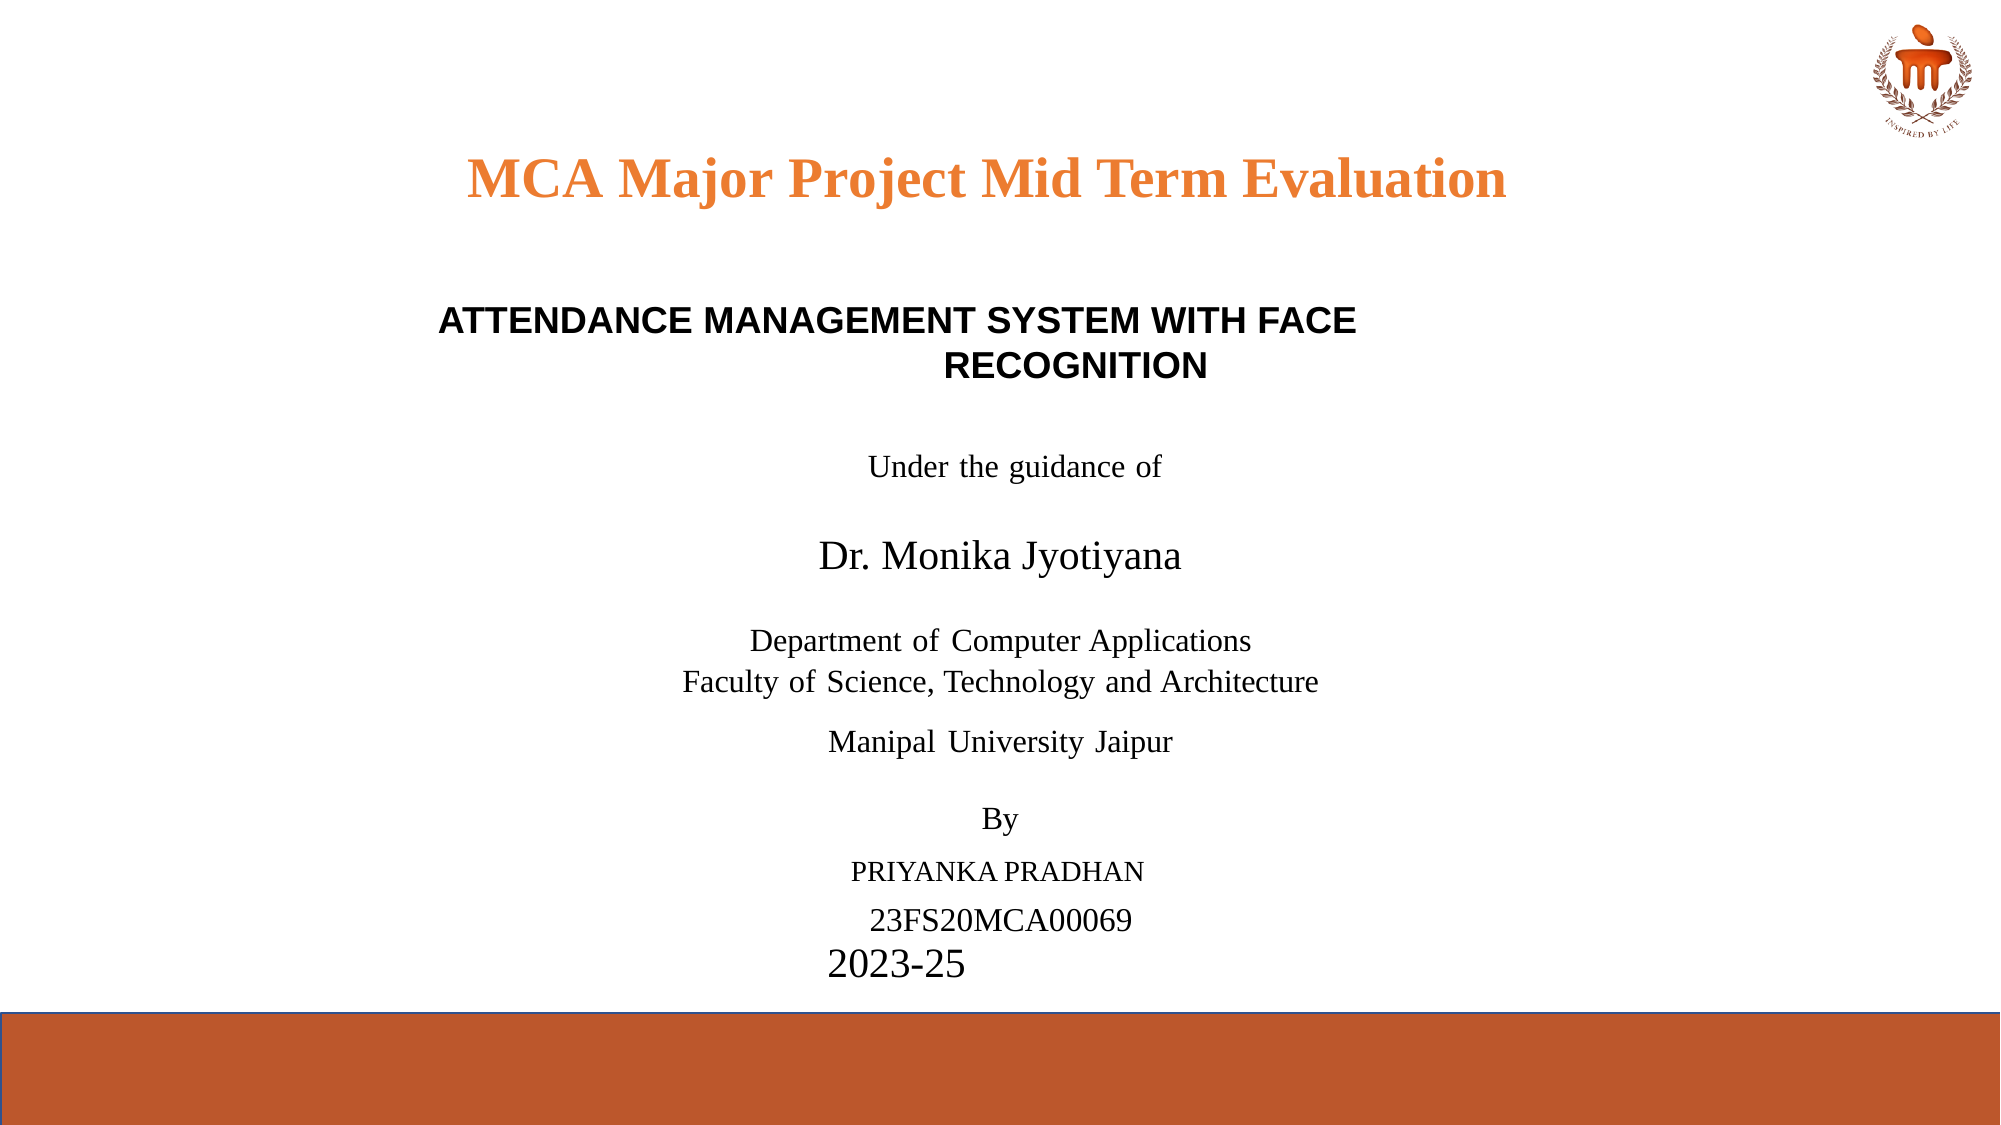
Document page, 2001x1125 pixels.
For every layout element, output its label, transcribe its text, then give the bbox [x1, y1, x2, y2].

text_box ATTENDANCE MANAGEMENT SYSTEM WITH FACE RECOGNITION Under the guidance of [437, 293, 1600, 487]
title MCA Major Project Mid Term Evaluation [465, 137, 1525, 293]
picture [1873, 24, 1972, 138]
text_box Dr. Monika Jyotiyana Department of Computer Applications Faculty of Science, Technology and Architecture Manipal University Jaipur By PRIYANKA PRADHAN 23FS20MCA00069 2023-25 [587, 525, 1413, 987]
